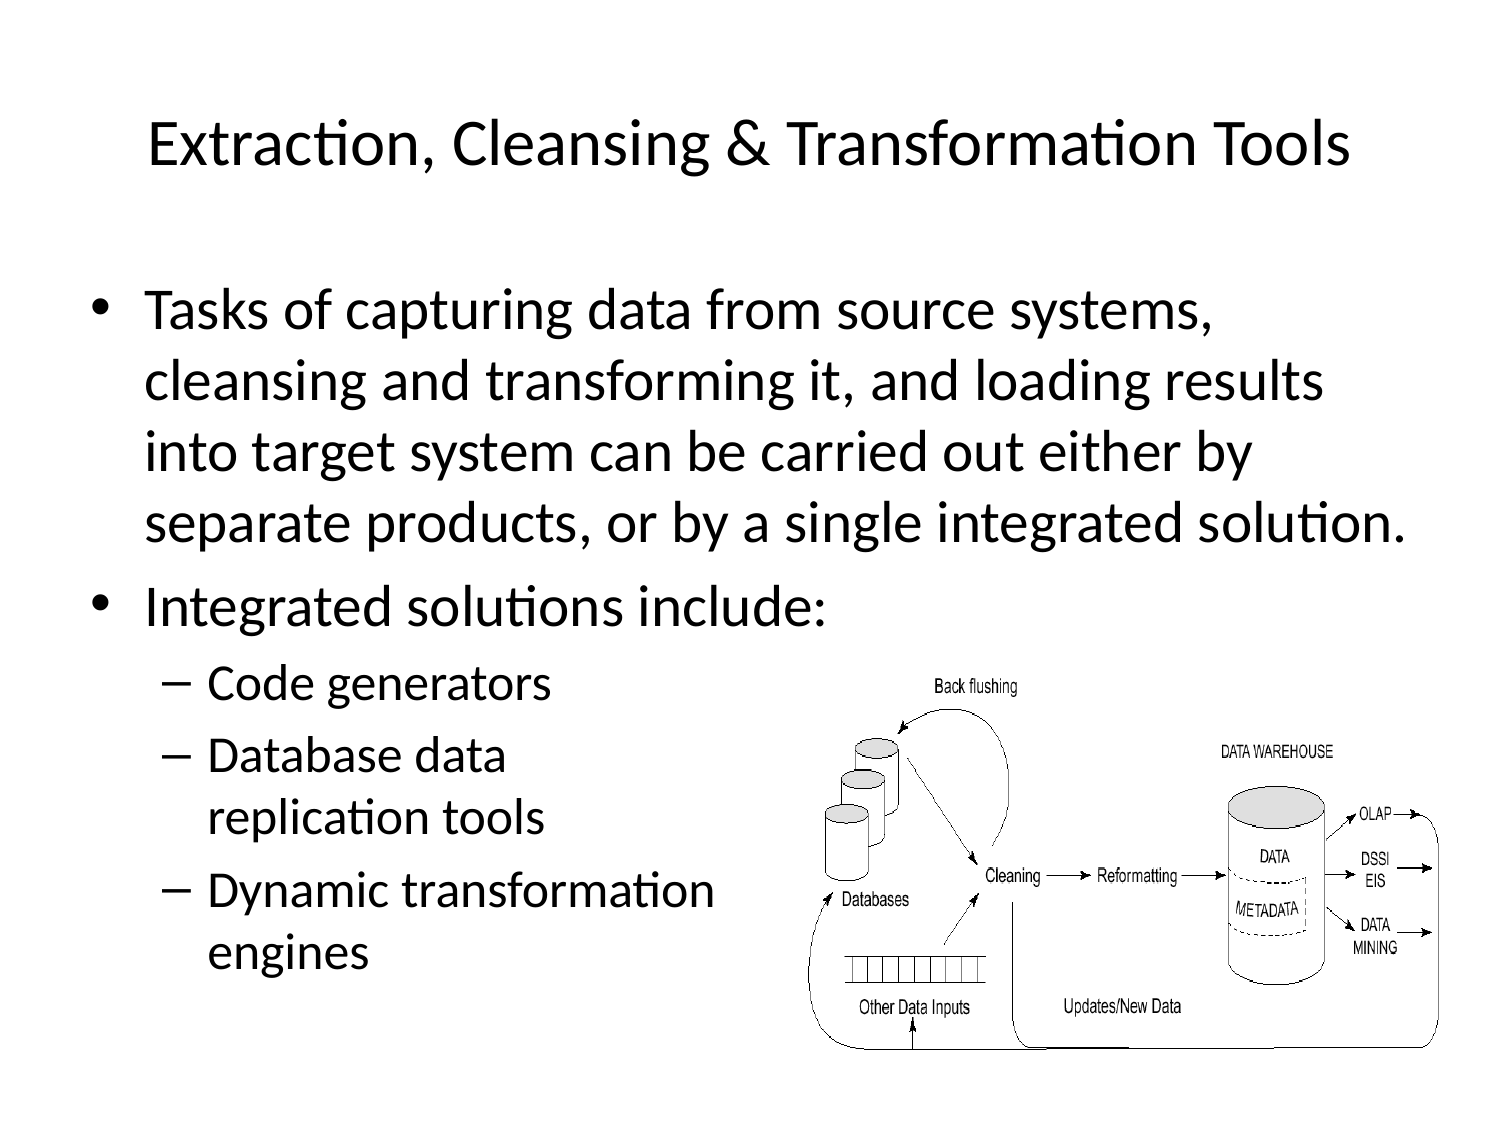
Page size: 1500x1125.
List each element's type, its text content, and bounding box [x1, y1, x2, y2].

title Extraction, Cleansing & Transformation Tools [75, 45, 1425, 233]
list Tasks of capturing data from source systems, cleansing and transforming it, and loading results into target system can be carried out either by separate products, or by a single integrated solution. Integrated solutions include: Code generators Database data replication tools Dynamic transformation engines [75, 262, 1425, 1005]
picture [796, 643, 1446, 1095]
